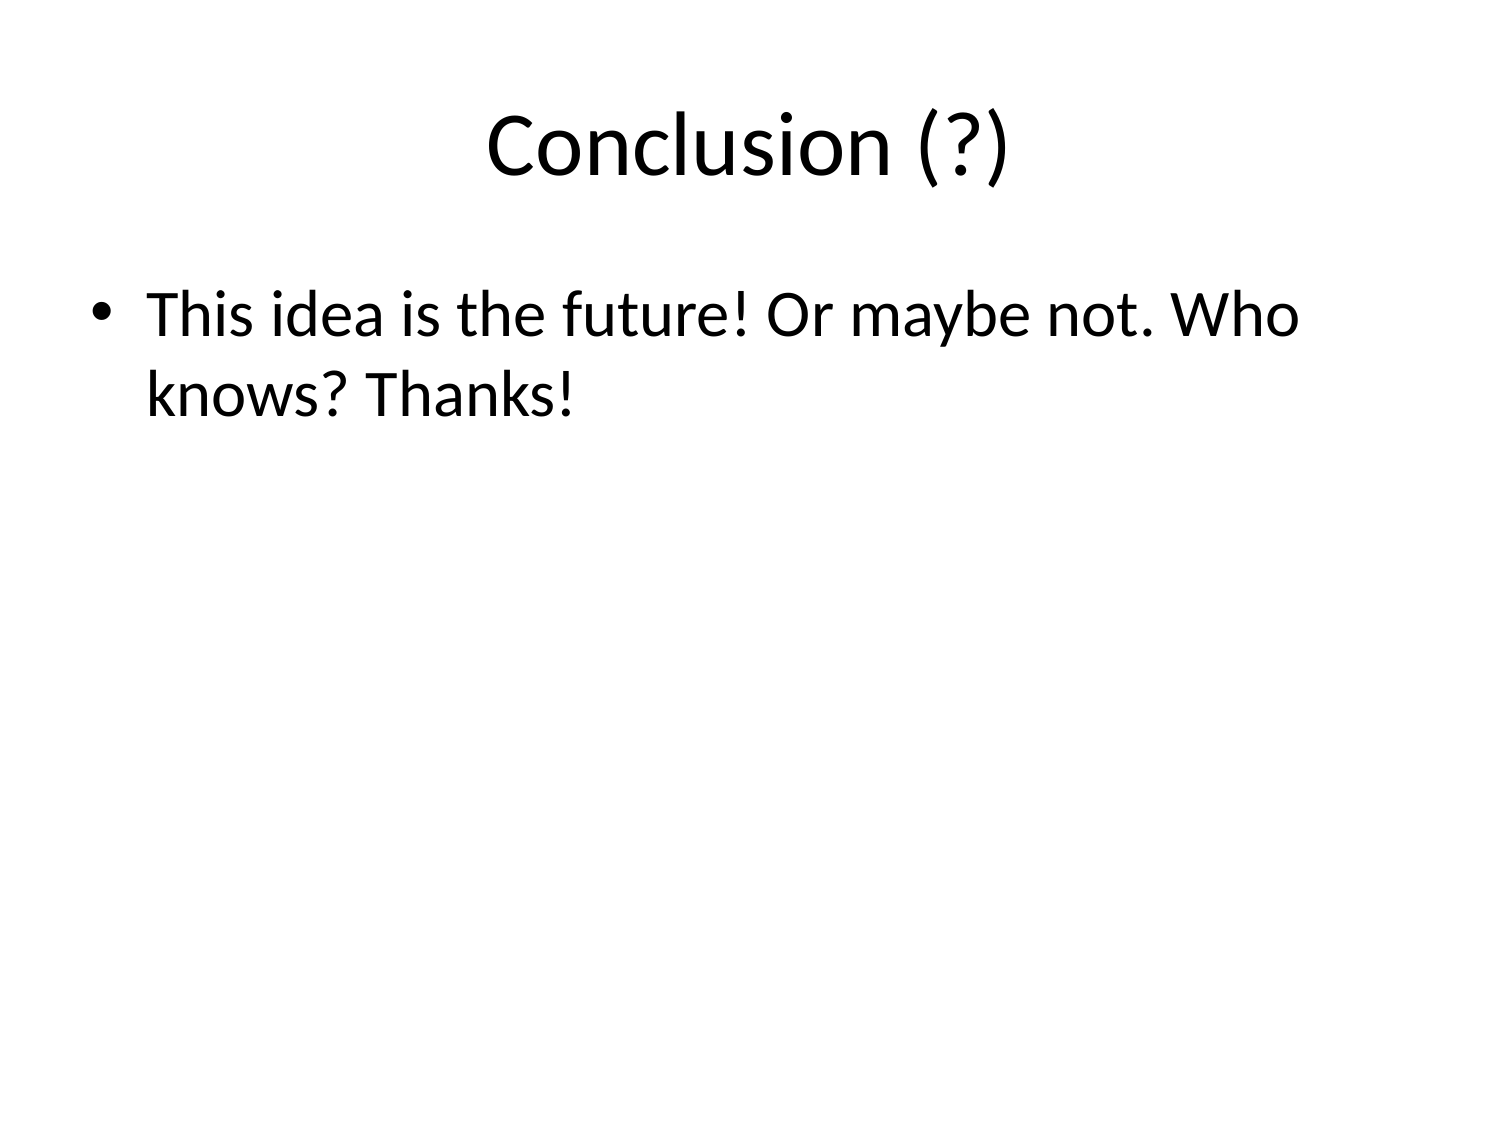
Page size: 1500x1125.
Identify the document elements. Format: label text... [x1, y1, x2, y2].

title Conclusion (?) [75, 45, 1425, 233]
list This idea is the future! Or maybe not. Who knows? Thanks! [75, 262, 1425, 1005]
